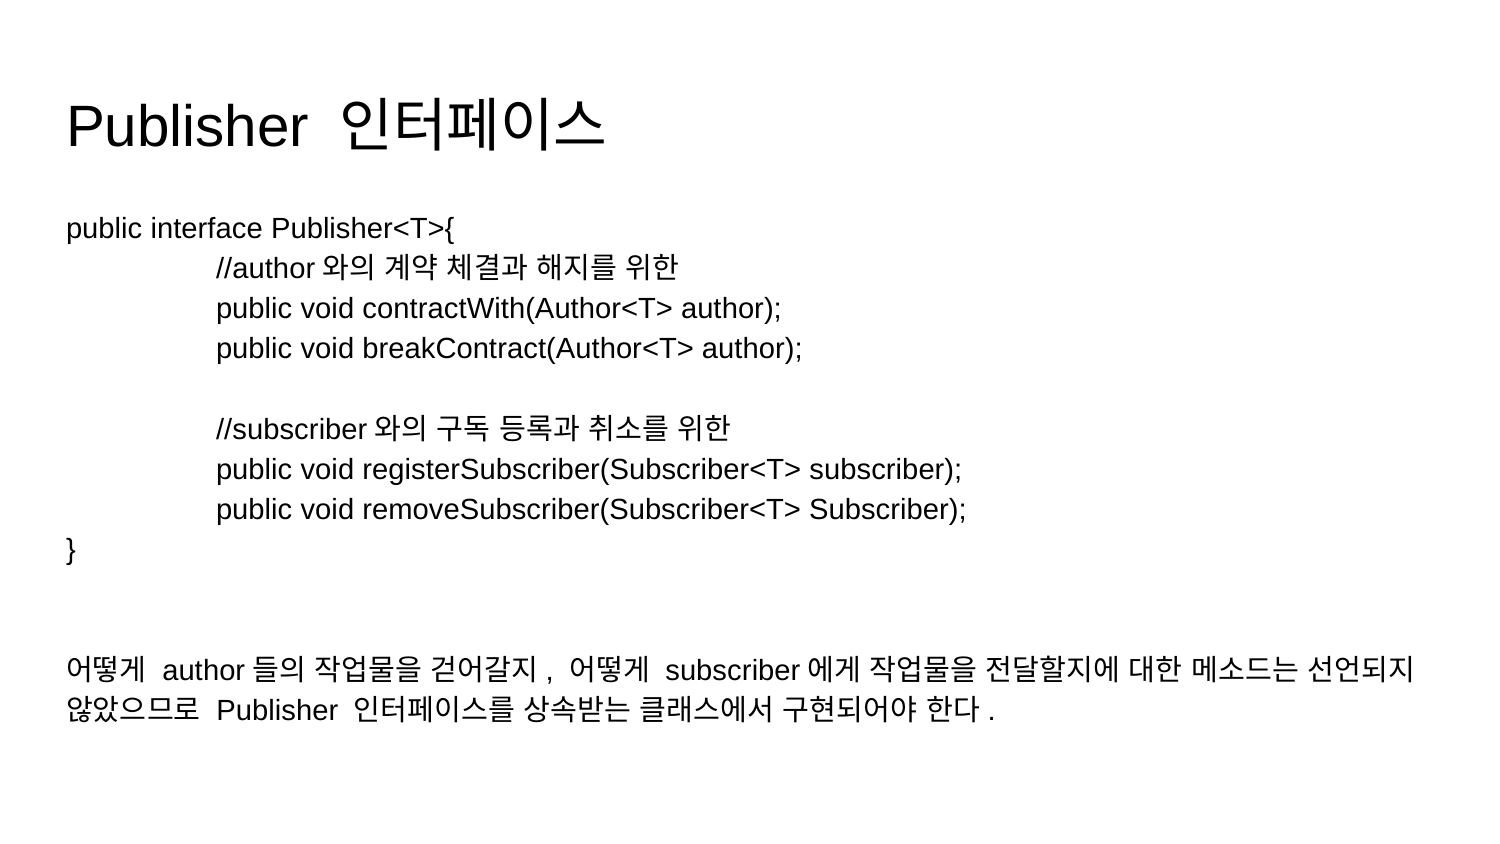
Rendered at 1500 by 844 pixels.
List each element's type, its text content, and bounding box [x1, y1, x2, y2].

list public interface Publisher<T>{ //author와의 계약 체결과 해지를 위한 public void contractWith(Author<T> author); public void breakContract(Author<T> author); //subscriber와의 구독 등록과 취소를 위한 public void registerSubscriber(Subscriber<T> subscriber); public void removeSubscriber(Subscriber<T> Subscriber); } 어떻게 author들의 작업물을 걷어갈지, 어떻게 subscriber에게 작업물을 전달할지에 대한 메소드는 선언되지 않았으므로 Publisher 인터페이스를 상속받는 클래스에서 구현되어야 한다. [51, 189, 1449, 750]
title Publisher 인터페이스 [51, 72, 1449, 167]
